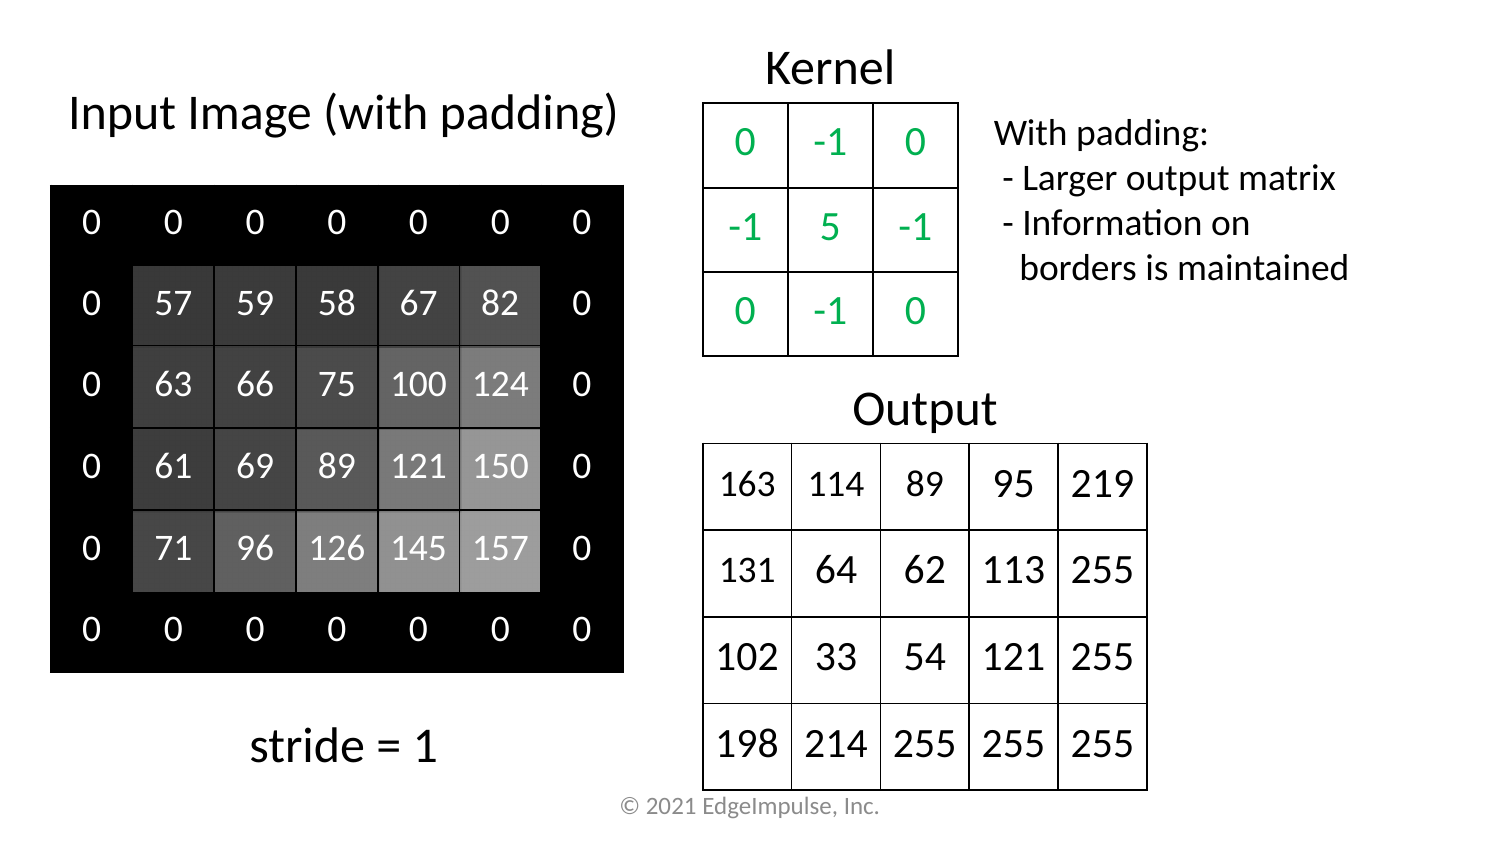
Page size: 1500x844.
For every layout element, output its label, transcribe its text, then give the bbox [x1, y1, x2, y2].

table_cell 0 [52, 593, 132, 672]
table_cell 33 [792, 618, 880, 703]
table_cell 0 [704, 273, 787, 355]
table_cell 0 [543, 266, 622, 345]
table_header 0 [379, 186, 459, 265]
table_cell 255 [1059, 531, 1146, 616]
table_cell 0 [52, 429, 128, 509]
picture [133, 266, 543, 594]
table_cell -1 [704, 189, 787, 271]
table_header 0 [215, 186, 295, 265]
table_cell 0 [52, 266, 132, 345]
table_cell 131 [704, 531, 791, 616]
table_cell 0 [874, 273, 957, 355]
table_cell 62 [881, 531, 968, 616]
table_cell -1 [874, 189, 957, 271]
table_header 95 [970, 444, 1057, 529]
table_cell 64 [792, 531, 880, 616]
table_cell 54 [881, 618, 968, 703]
table_header -1 [789, 104, 872, 187]
table_cell 0 [215, 601, 295, 672]
table_header 89 [881, 444, 968, 529]
table_header 0 [874, 104, 957, 187]
table_cell 0 [547, 429, 622, 509]
table_cell 0 [379, 601, 459, 672]
text_box With padding: - Larger output matrix - Information on borders is maintained [979, 100, 1365, 296]
table_header 114 [792, 444, 880, 529]
table_cell 214 [792, 704, 880, 782]
text_box stride = 1 [22, 705, 665, 781]
table_cell -1 [789, 273, 872, 355]
footer © 2021 EdgeImpulse, Inc. [512, 782, 988, 827]
table_cell 121 [970, 618, 1057, 703]
table_header 0 [460, 186, 540, 265]
table_cell 255 [970, 704, 1057, 789]
table_cell 0 [52, 511, 128, 592]
table_header 219 [1059, 444, 1146, 529]
text_box Kernel [702, 27, 958, 103]
table_cell 113 [970, 531, 1057, 616]
table_cell 0 [542, 593, 622, 672]
table_cell 255 [1059, 618, 1146, 703]
table_header 0 [133, 186, 213, 265]
text_box Input Image (with padding) [22, 72, 665, 147]
table_cell 0 [297, 601, 377, 672]
table_cell 255 [1059, 704, 1146, 789]
table_cell 0 [52, 346, 128, 427]
table_cell 0 [133, 600, 213, 672]
table_cell 0 [460, 601, 540, 672]
table_cell 102 [704, 618, 791, 703]
table_cell 0 [547, 511, 622, 592]
table_cell 198 [704, 704, 791, 782]
table_cell 5 [789, 189, 872, 271]
table_cell 0 [547, 346, 622, 427]
text_box Output [702, 367, 1147, 443]
table_header 0 [52, 186, 132, 265]
table_header 0 [297, 186, 377, 265]
table_cell 255 [881, 704, 968, 782]
table_header 0 [542, 186, 622, 265]
table_header 163 [704, 444, 791, 529]
table_header 0 [704, 104, 787, 187]
